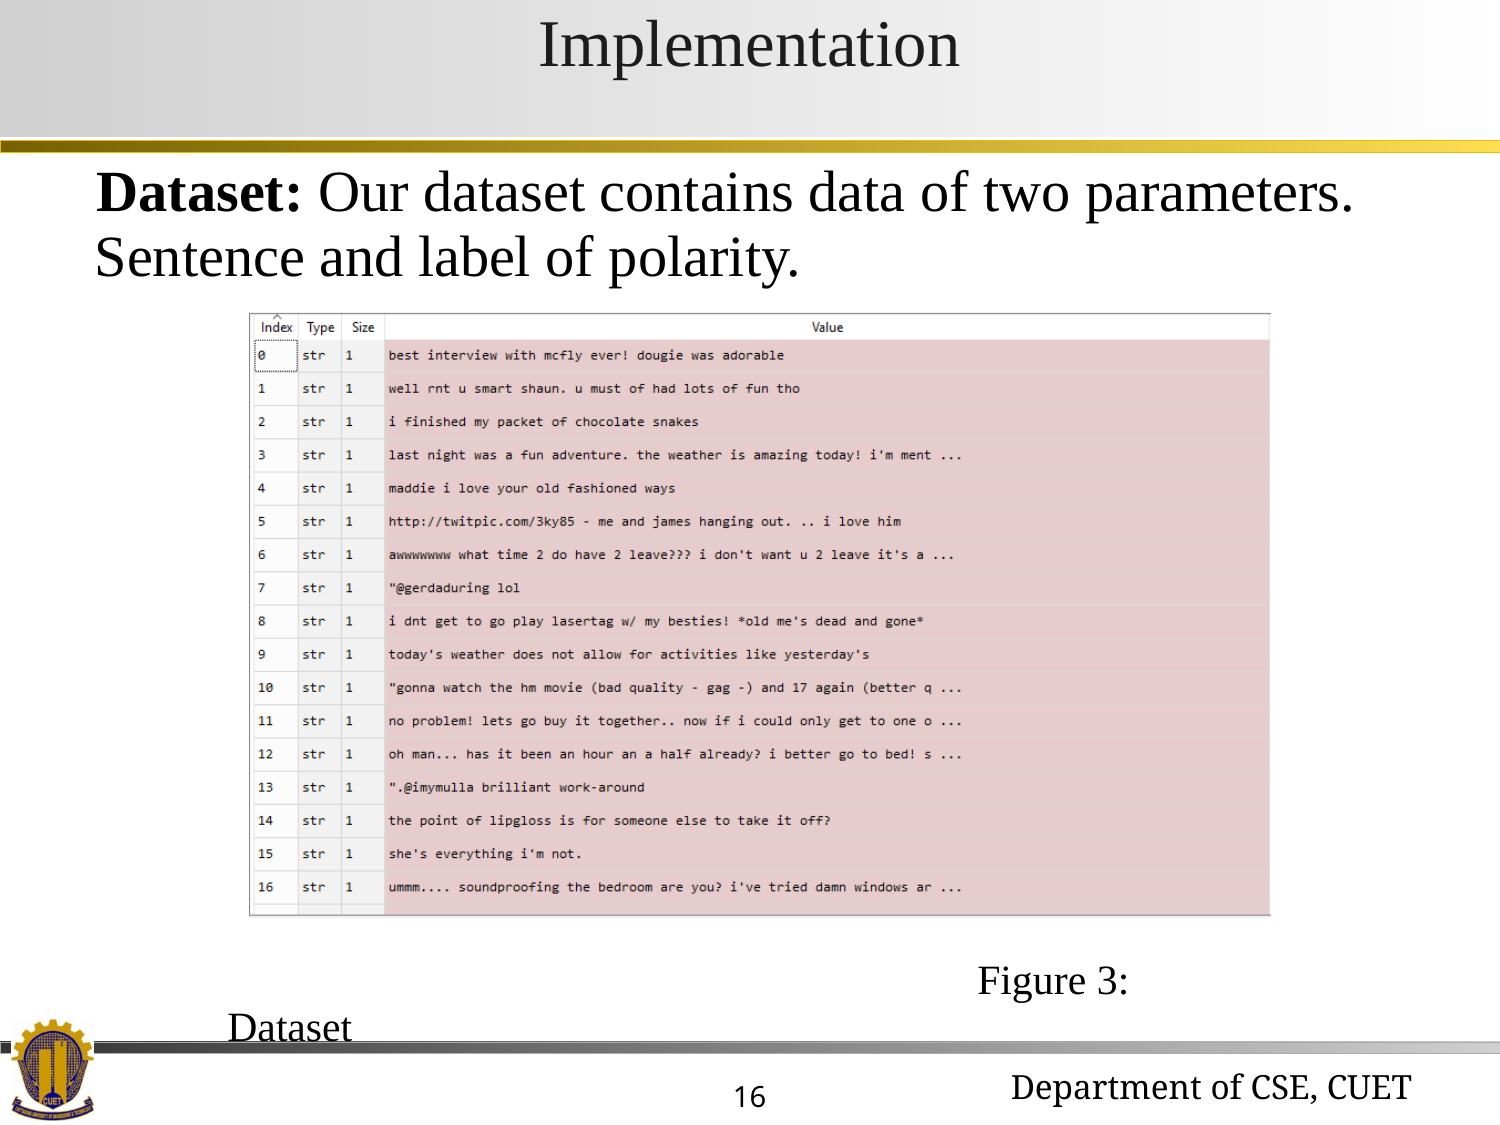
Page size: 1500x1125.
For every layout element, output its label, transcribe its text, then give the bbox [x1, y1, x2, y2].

picture [11, 1019, 94, 1121]
text_box Dataset: Our dataset contains data of two parameters. Sentence and label of polarity. [23, 152, 1442, 1050]
text_box Figure 3: Dataset [212, 950, 1271, 1025]
picture [249, 312, 1271, 919]
text_box Implementation [0, 0, 1500, 137]
